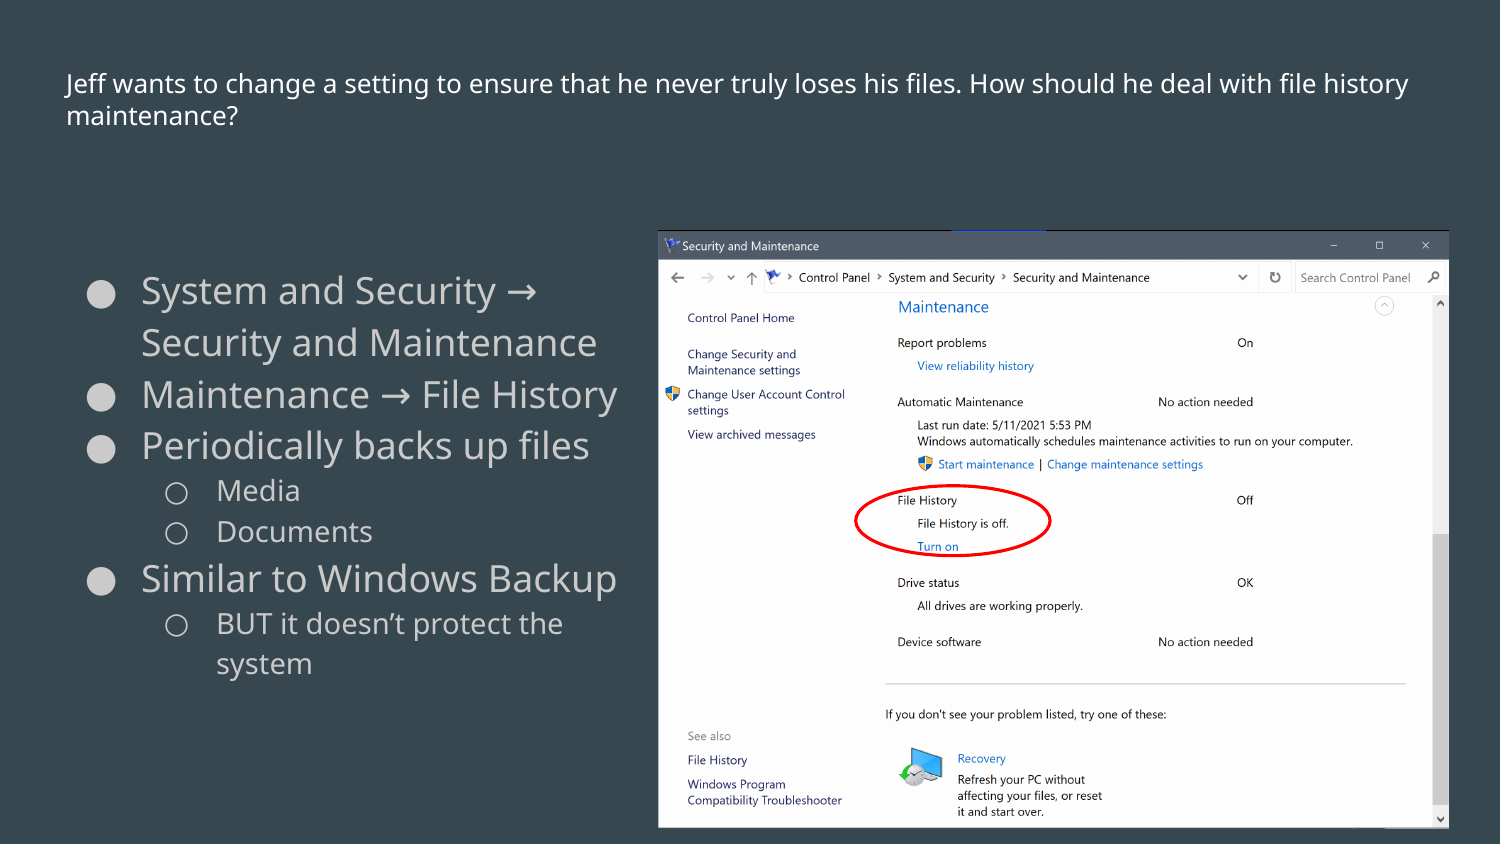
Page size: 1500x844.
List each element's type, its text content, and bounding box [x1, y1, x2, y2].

list System and Security → Security and Maintenance Maintenance → File History Periodically backs up files Media Documents Similar to Windows Backup BUT it doesn’t protect the system [51, 245, 645, 750]
picture [658, 229, 1450, 829]
title Jeff wants to change a setting to ensure that he never truly loses his files. How should he deal with file history maintenance? [51, 52, 1449, 147]
